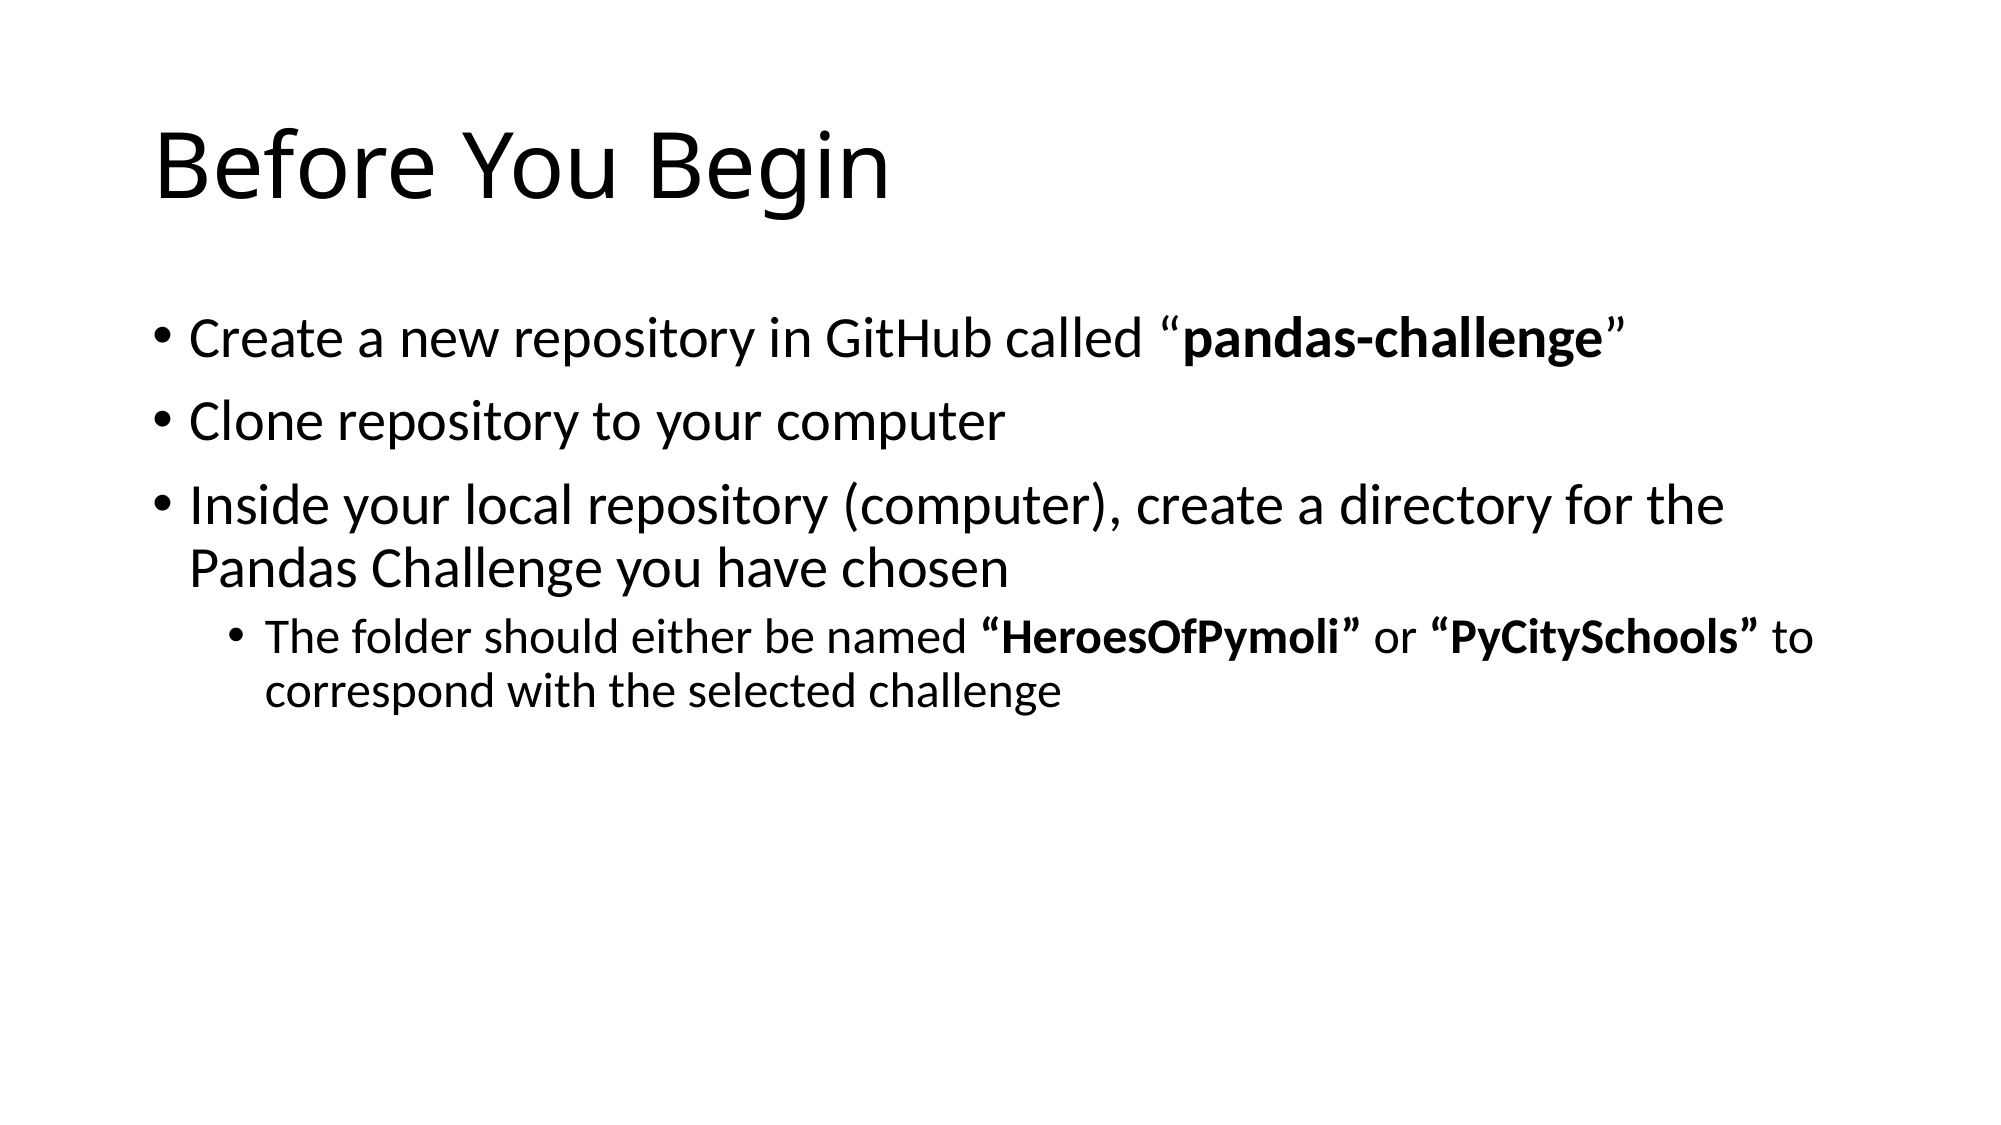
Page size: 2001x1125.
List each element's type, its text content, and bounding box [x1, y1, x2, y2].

title Before You Begin [137, 59, 1863, 278]
list Create a new repository in GitHub called “pandas-challenge” Clone repository to your computer Inside your local repository (computer), create a directory for the Pandas Challenge you have chosen The folder should either be named “HeroesOfPymoli” or “PyCitySchools” to correspond with the selected challenge [137, 299, 1863, 1014]
